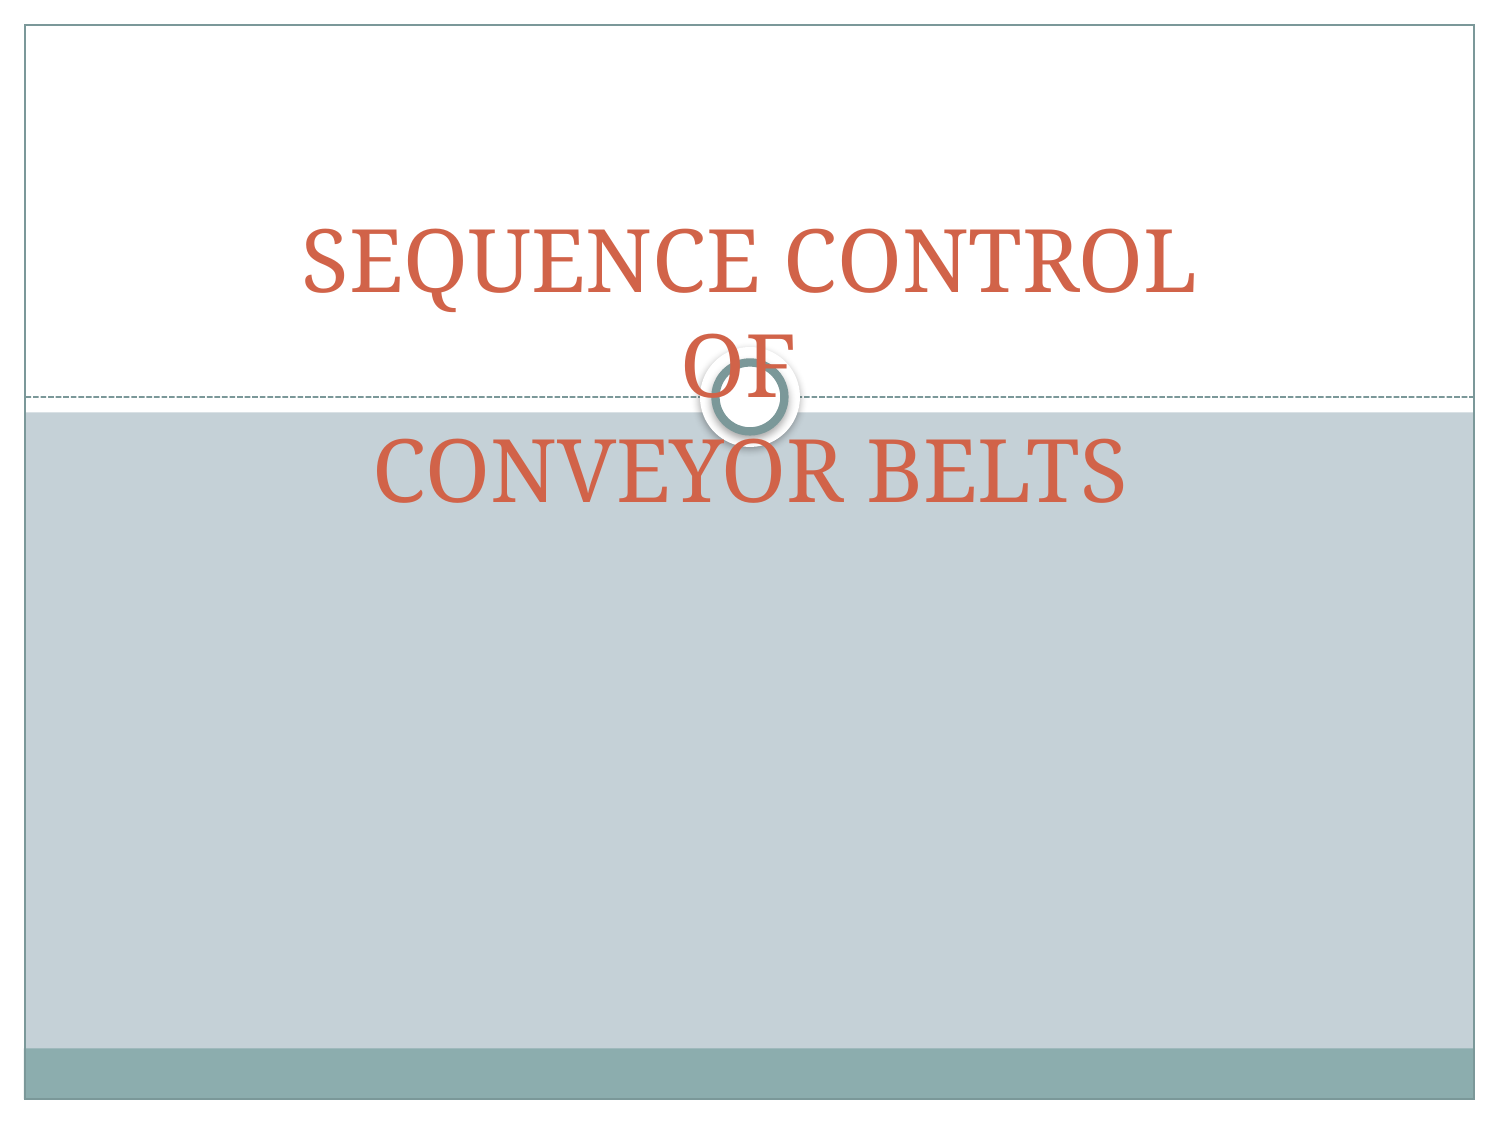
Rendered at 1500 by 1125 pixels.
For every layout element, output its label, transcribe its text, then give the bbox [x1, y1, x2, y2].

title SEQUENCE CONTROL OF CONVEYOR BELTS [112, 105, 1388, 528]
